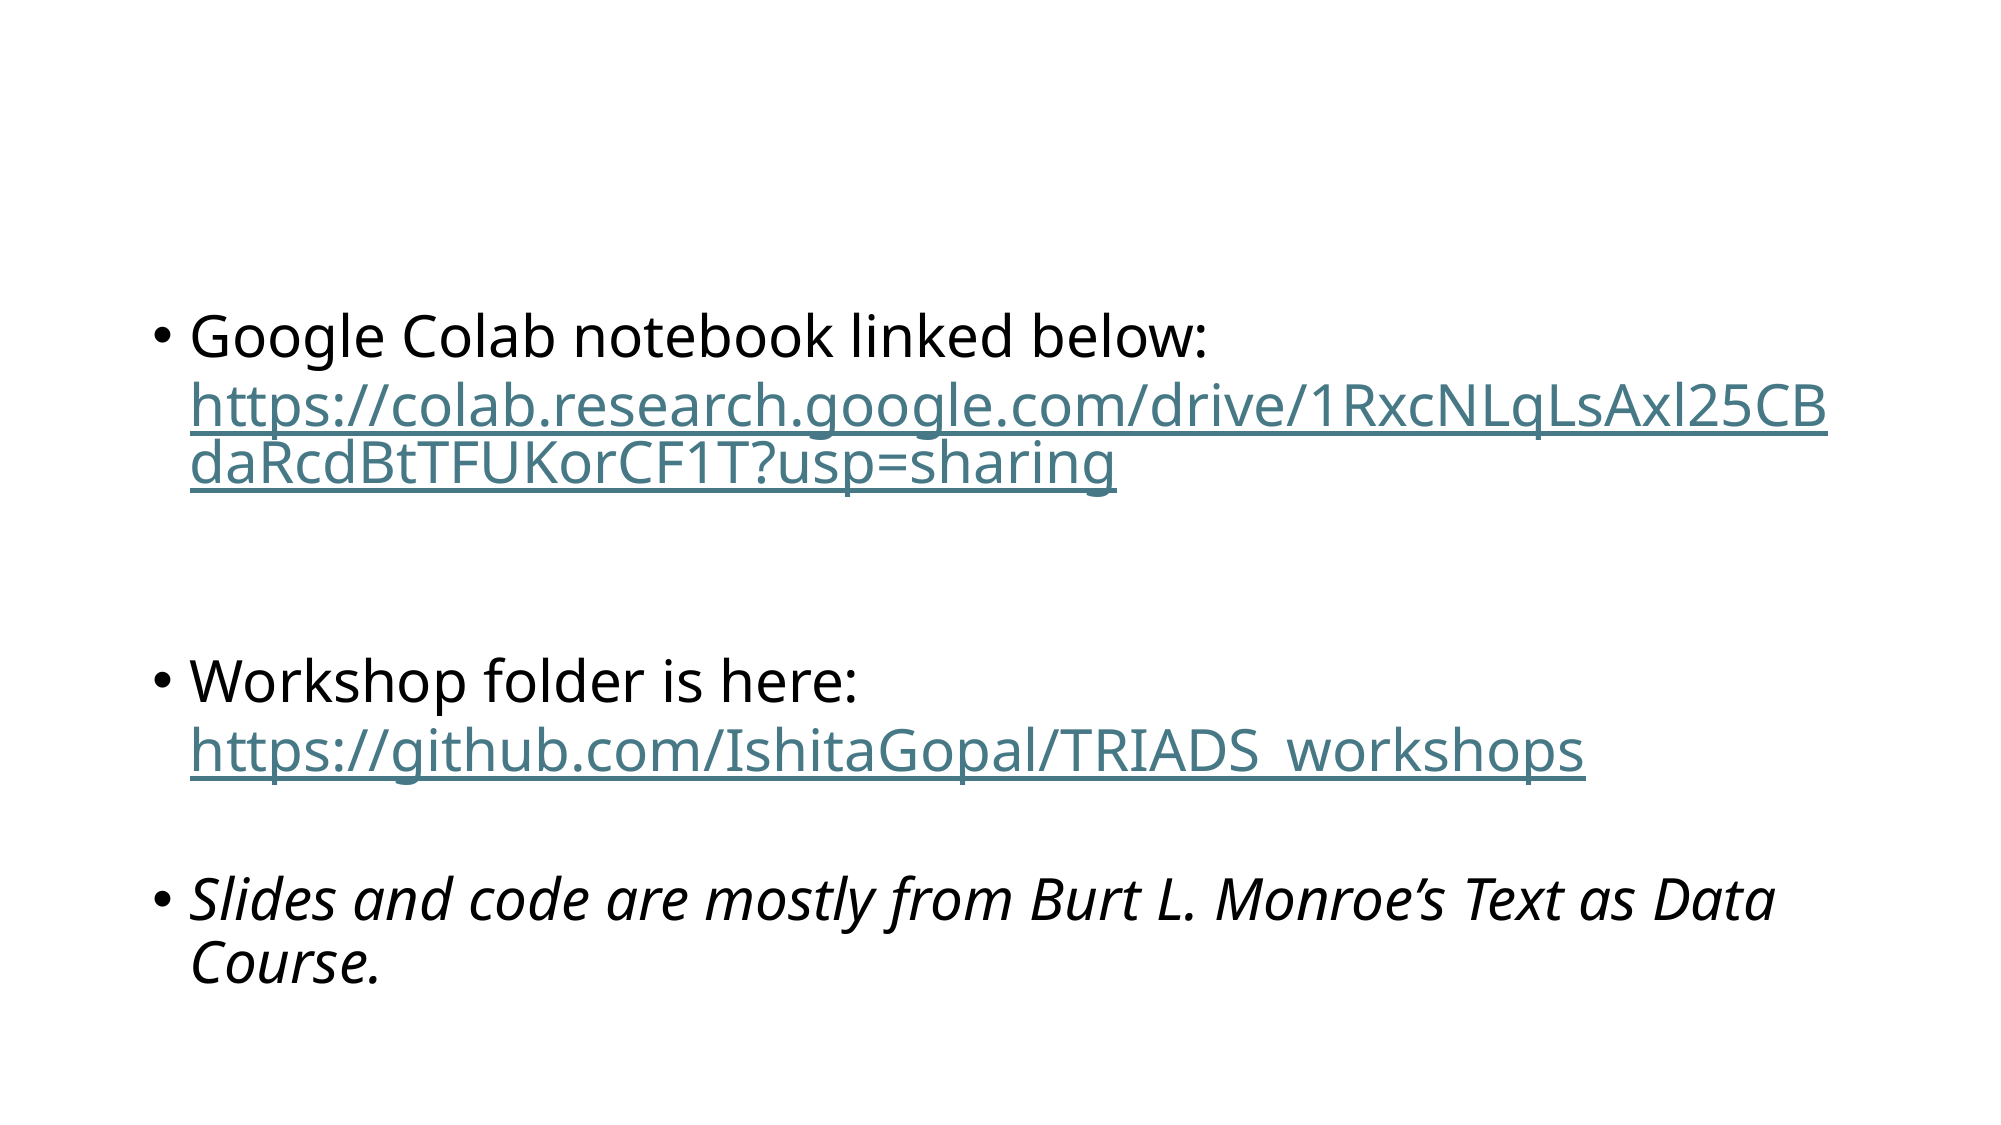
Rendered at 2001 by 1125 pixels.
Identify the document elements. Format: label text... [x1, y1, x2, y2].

list Google Colab notebook linked below: https://colab.research.google.com/drive/1RxcNLqLsAxl25CBdaRcdBtTFUKorCF1T?usp=sharing Workshop folder is here: https://github.com/IshitaGopal/TRIADS_workshops Slides and code are mostly from Burt L. Monroe’s Text as Data Course. [137, 299, 1863, 1014]
